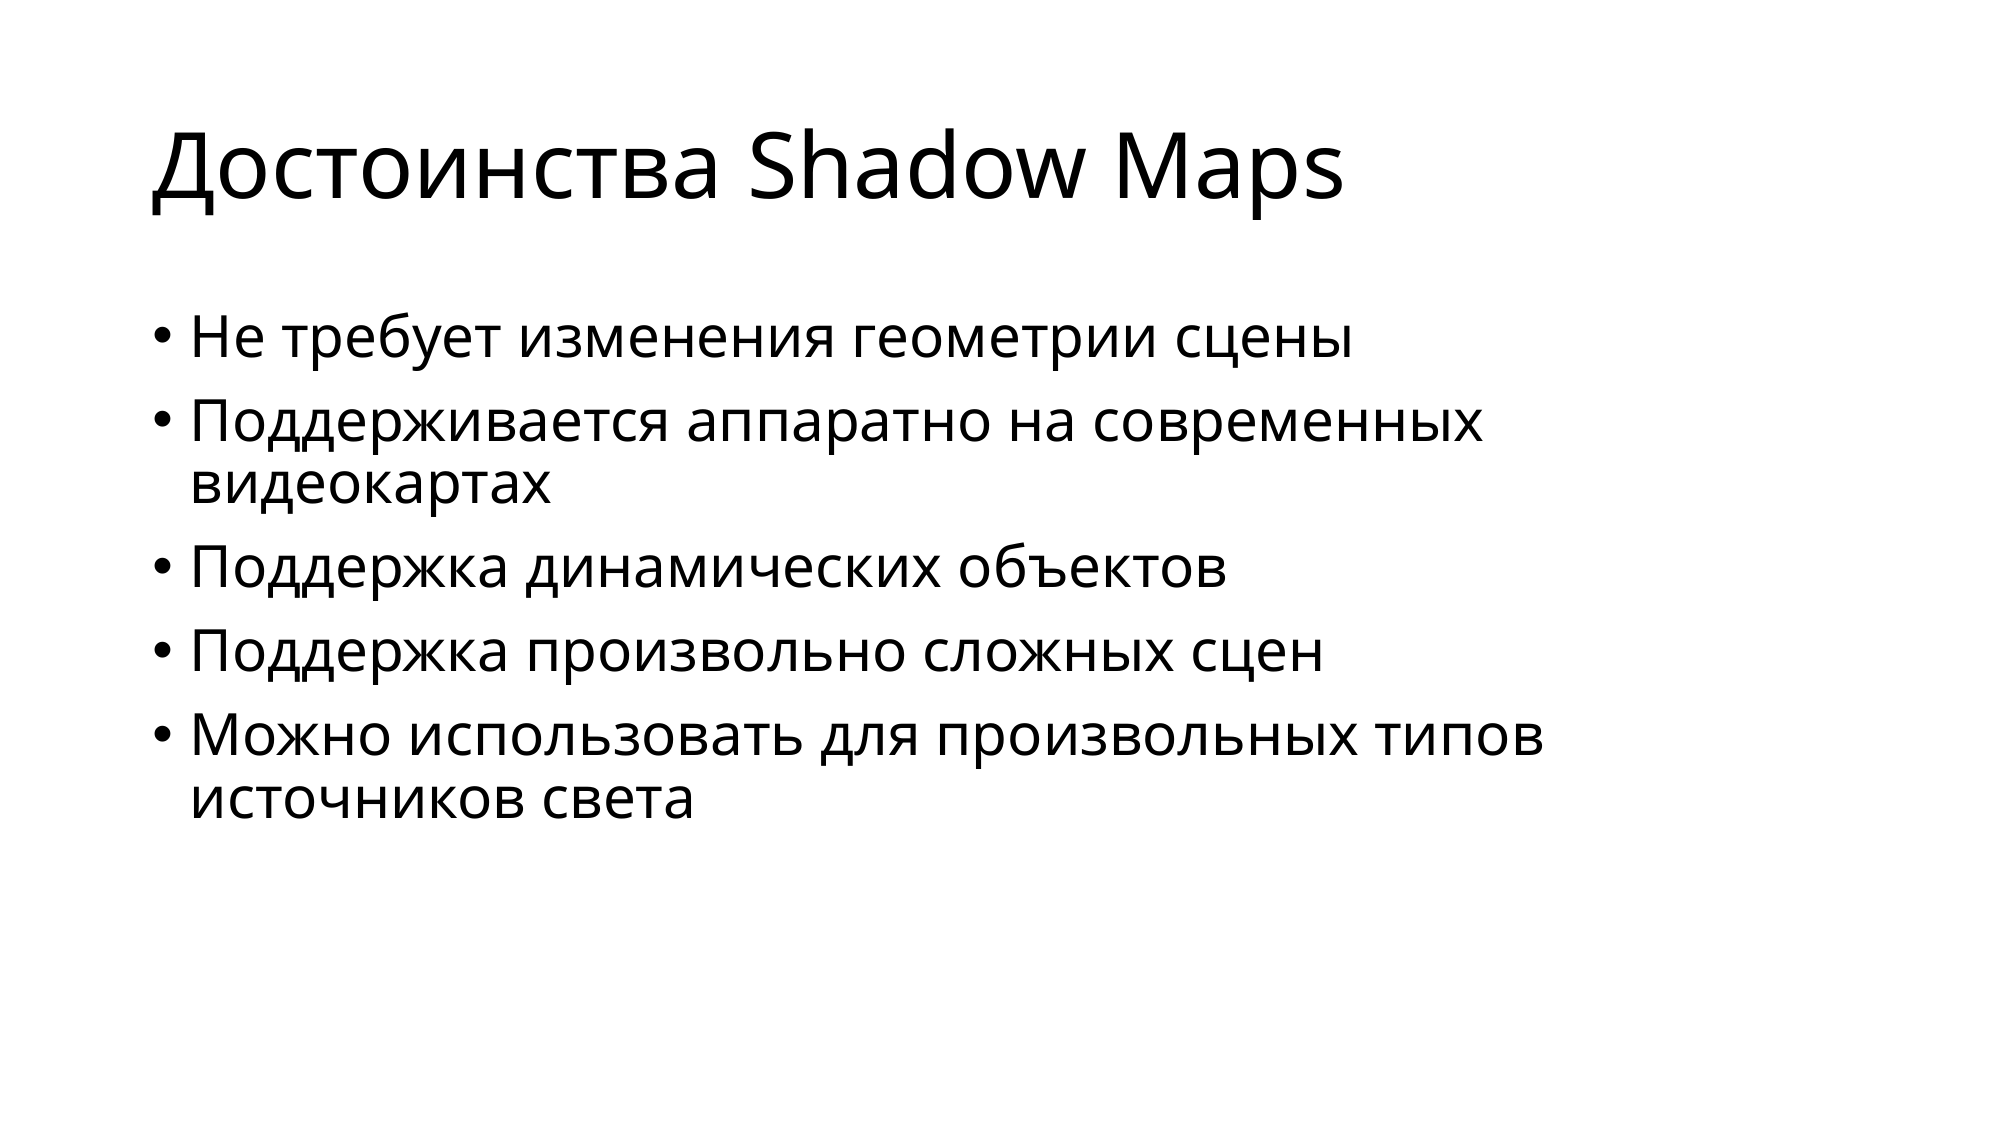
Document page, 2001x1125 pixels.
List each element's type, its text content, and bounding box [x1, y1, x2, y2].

title Достоинства Shadow Maps [137, 59, 1863, 278]
list Не требует изменения геометрии сцены Поддерживается аппаратно на современных видеокартах Поддержка динамических объектов Поддержка произвольно сложных сцен Можно использовать для произвольных типов источников света [137, 299, 1863, 1014]
